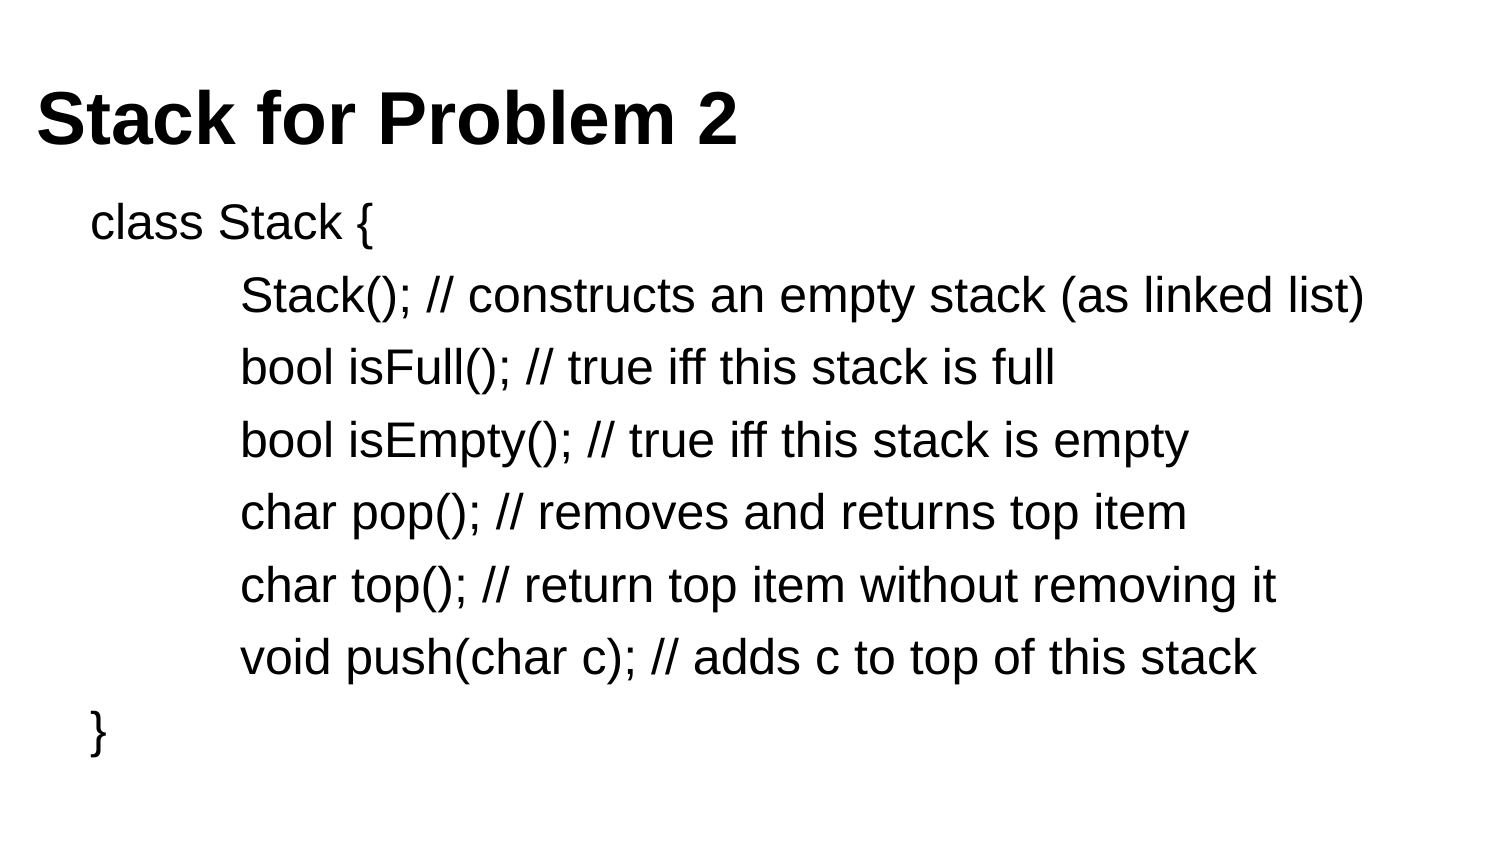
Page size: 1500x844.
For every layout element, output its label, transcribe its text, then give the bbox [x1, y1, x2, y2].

title Stack for Problem 2 [21, 33, 1470, 175]
list class Stack { Stack(); // constructs an empty stack (as linked list) bool isFull(); // true iff this stack is full bool isEmpty(); // true iff this stack is empty char pop(); // removes and returns top item char top(); // return top item without removing it void push(char c); // adds c to top of this stack } [75, 174, 1425, 808]
